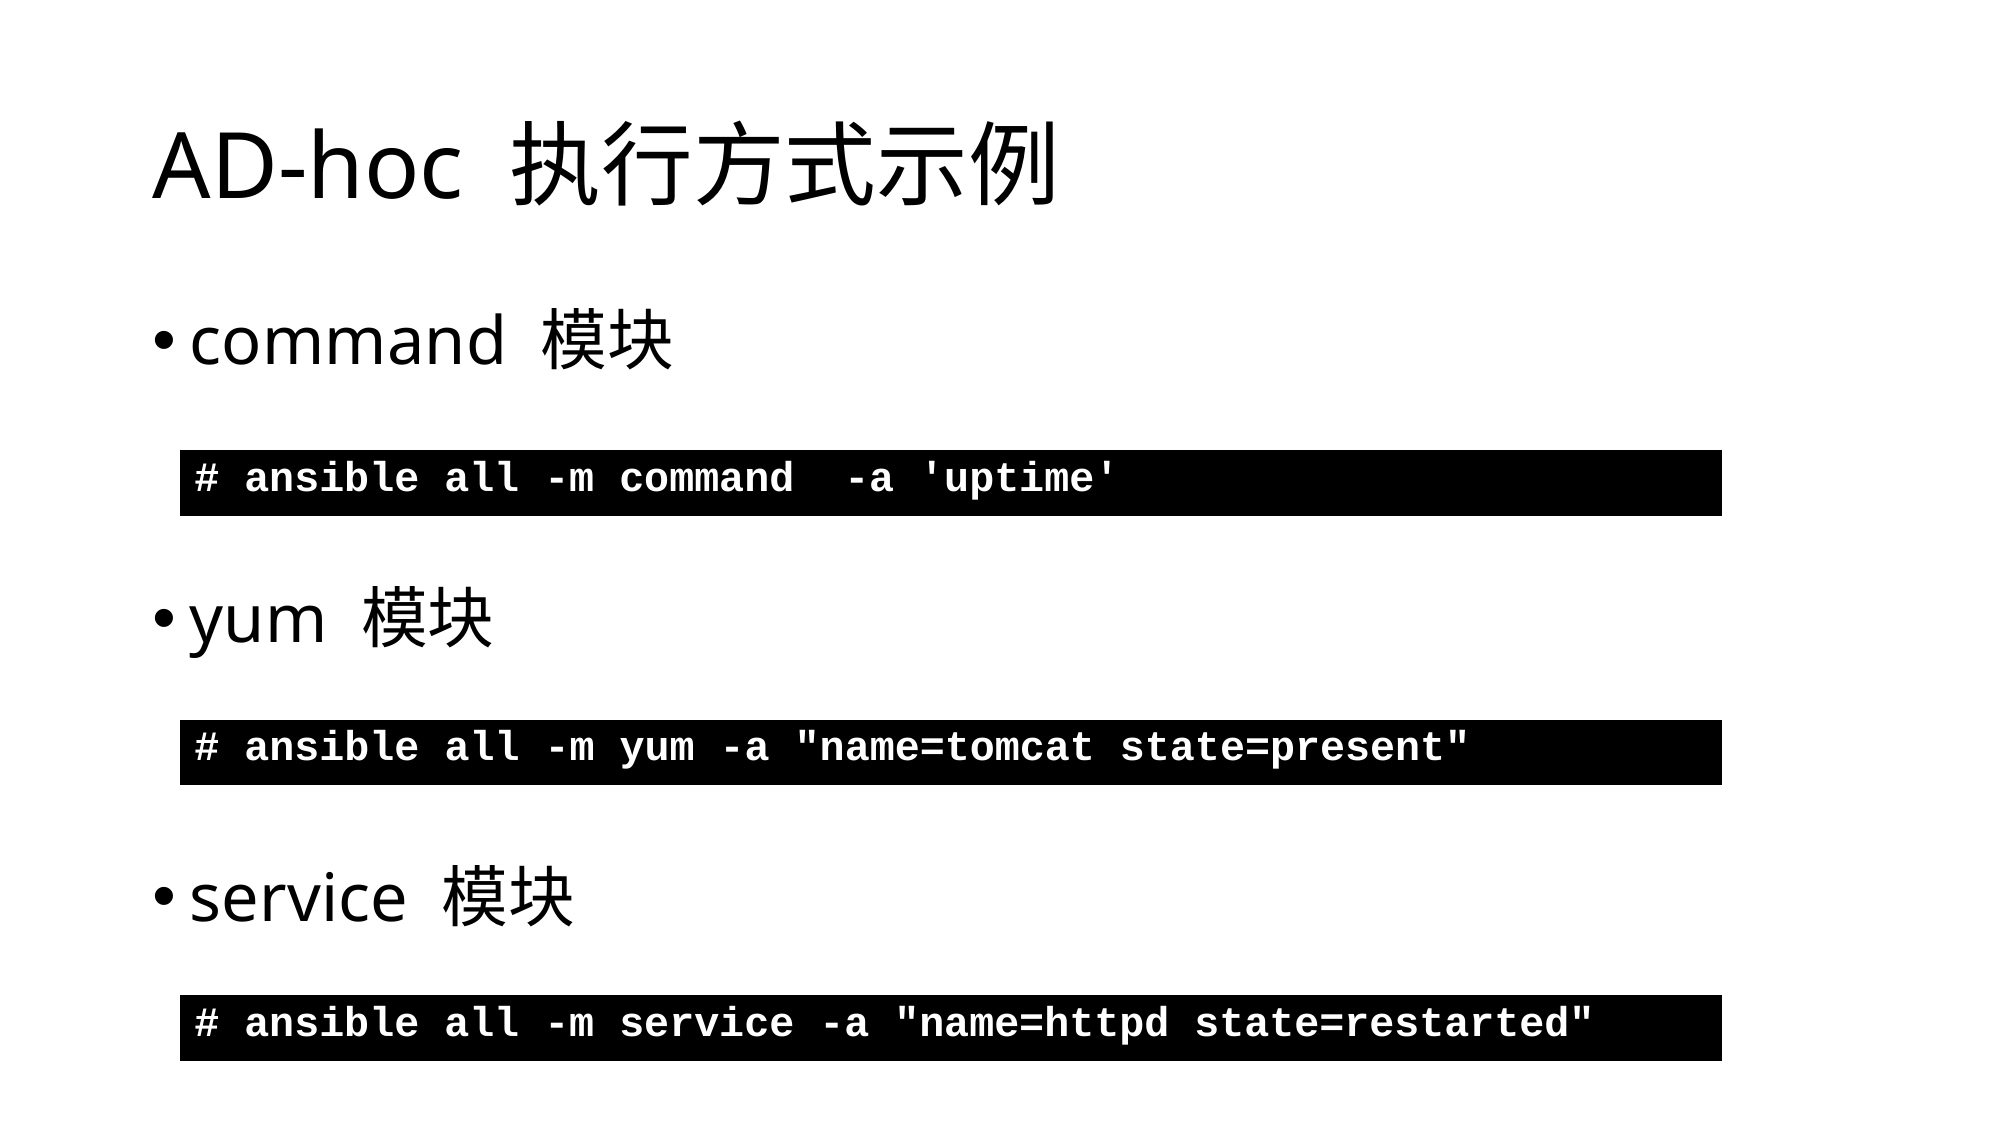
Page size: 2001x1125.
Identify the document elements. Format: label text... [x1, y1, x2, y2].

list command 模块 yum 模块 service 模块 [137, 299, 1863, 1014]
table_header # ansible all -m command -a 'uptime' [180, 450, 1722, 516]
table_header # ansible all -m yum -a "name=tomcat state=present" [180, 720, 1722, 785]
table_header # ansible all -m service -a "name=httpd state=restarted" [180, 995, 1722, 1061]
title AD-hoc 执行方式示例 [137, 59, 1863, 278]
